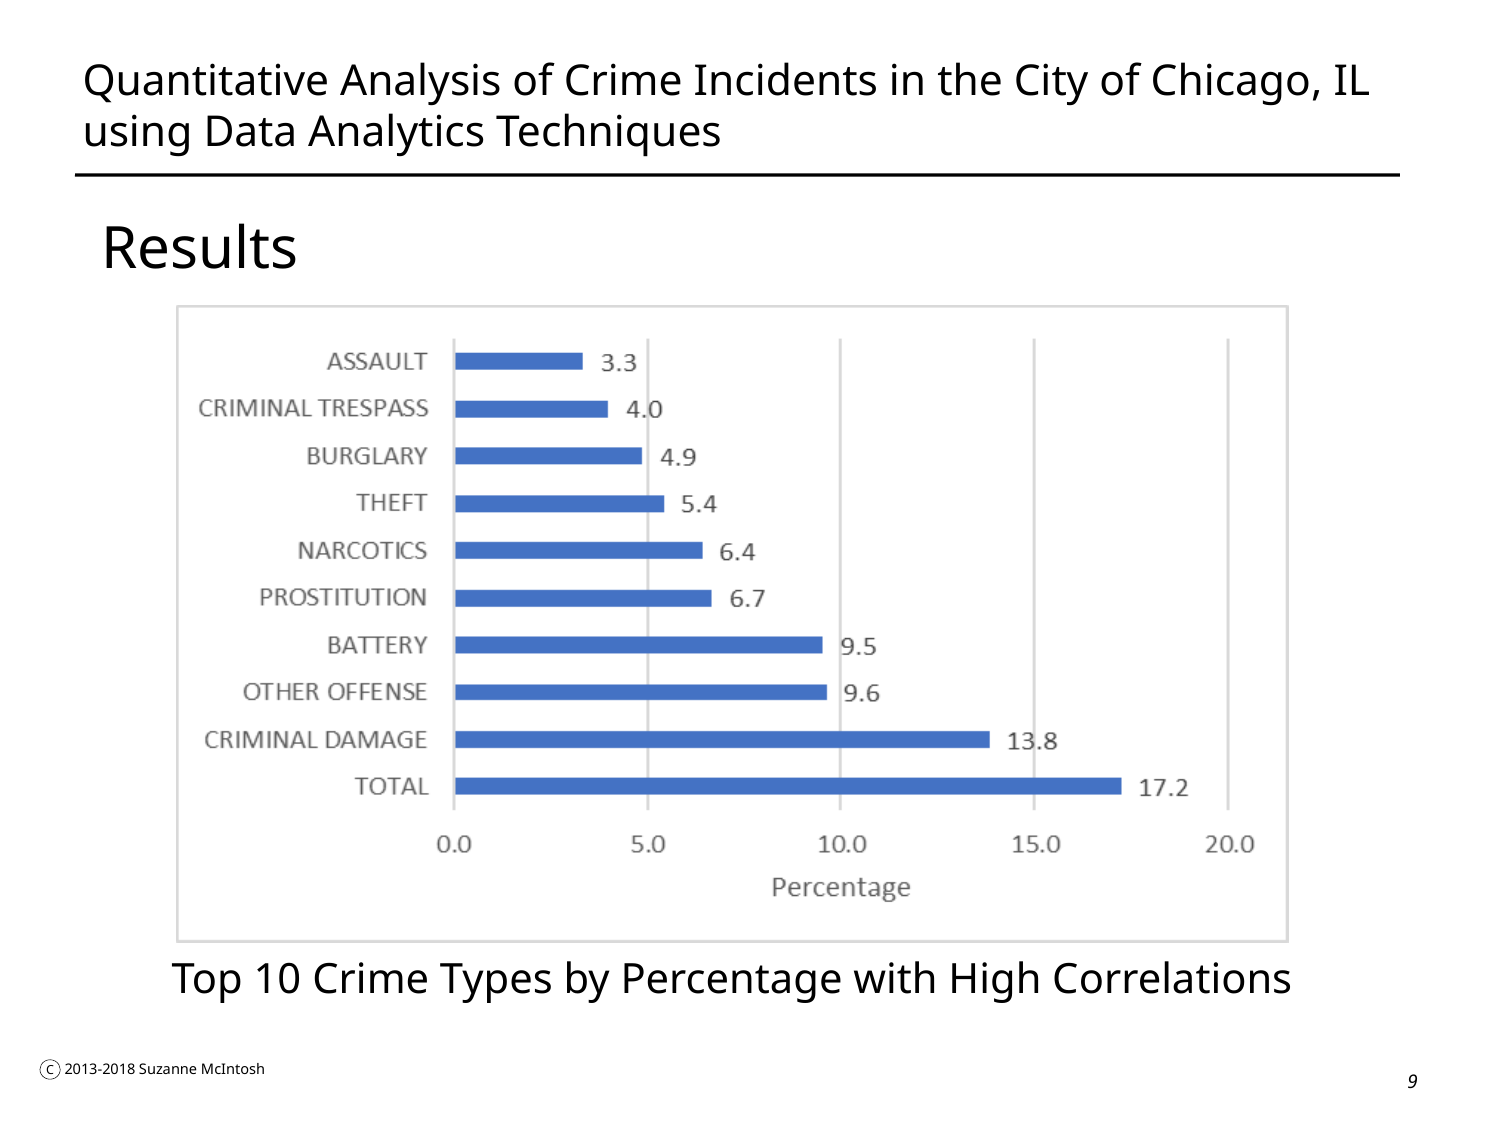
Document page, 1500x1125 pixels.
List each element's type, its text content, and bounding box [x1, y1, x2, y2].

title Quantitative Analysis of Crime Incidents in the City of Chicago, IL using Data Analytics Techniques [74, 45, 1426, 163]
slide_number 9 [1395, 1061, 1426, 1101]
picture [175, 304, 1289, 944]
list Results Top 10 Crime Types by Percentage with High Correlations [93, 184, 1372, 1063]
